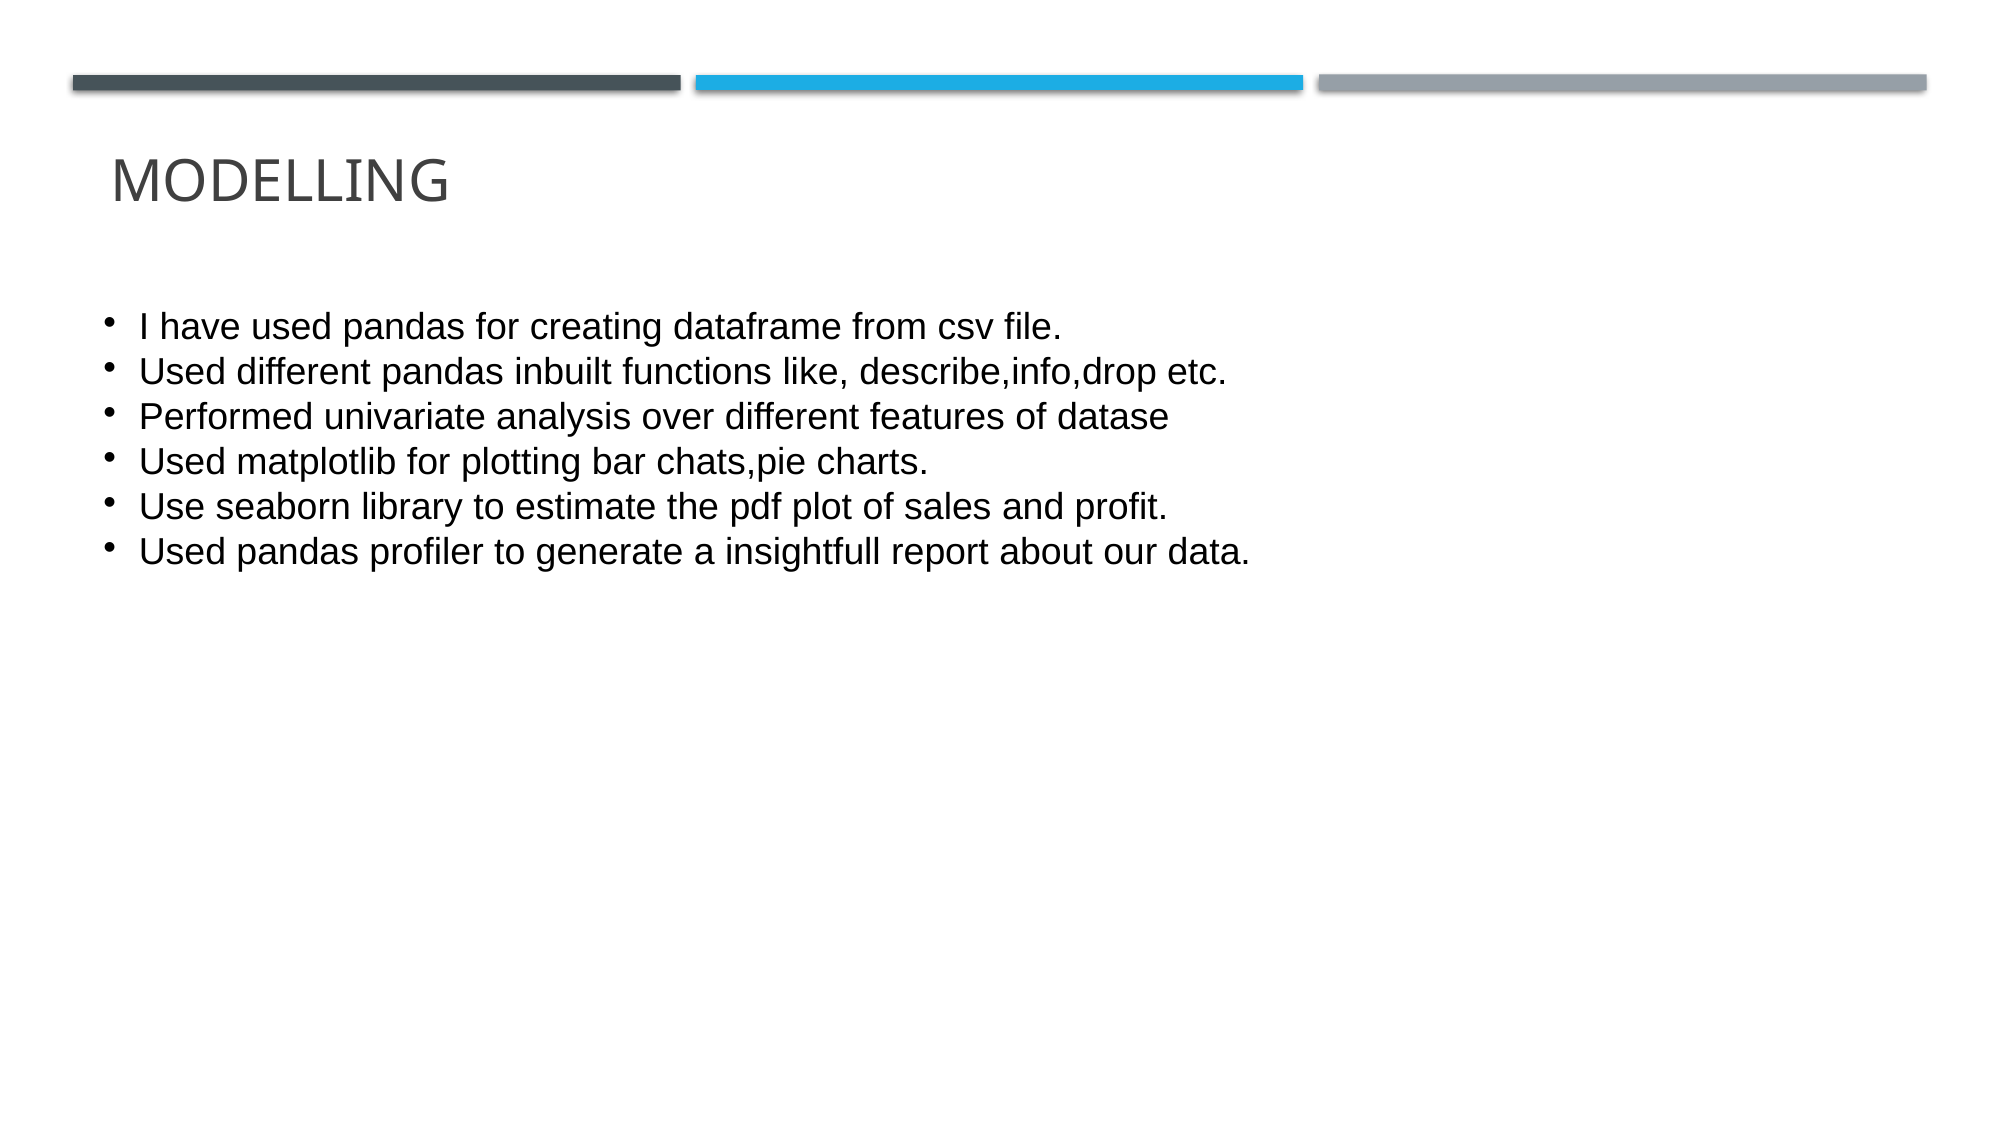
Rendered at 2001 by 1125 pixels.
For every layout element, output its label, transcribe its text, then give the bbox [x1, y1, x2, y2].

text_box I have used pandas for creating dataframe from csv file. Used different pandas inbuilt functions like, describe,info,drop etc. Performed univariate analysis over different features of datase Used matplotlib for plotting bar chats,pie charts. Use seaborn library to estimate the pdf plot of sales and profit. Used pandas profiler to generate a insightfull report about our data. [88, 295, 1890, 604]
title MODELLING [95, 81, 1905, 276]
